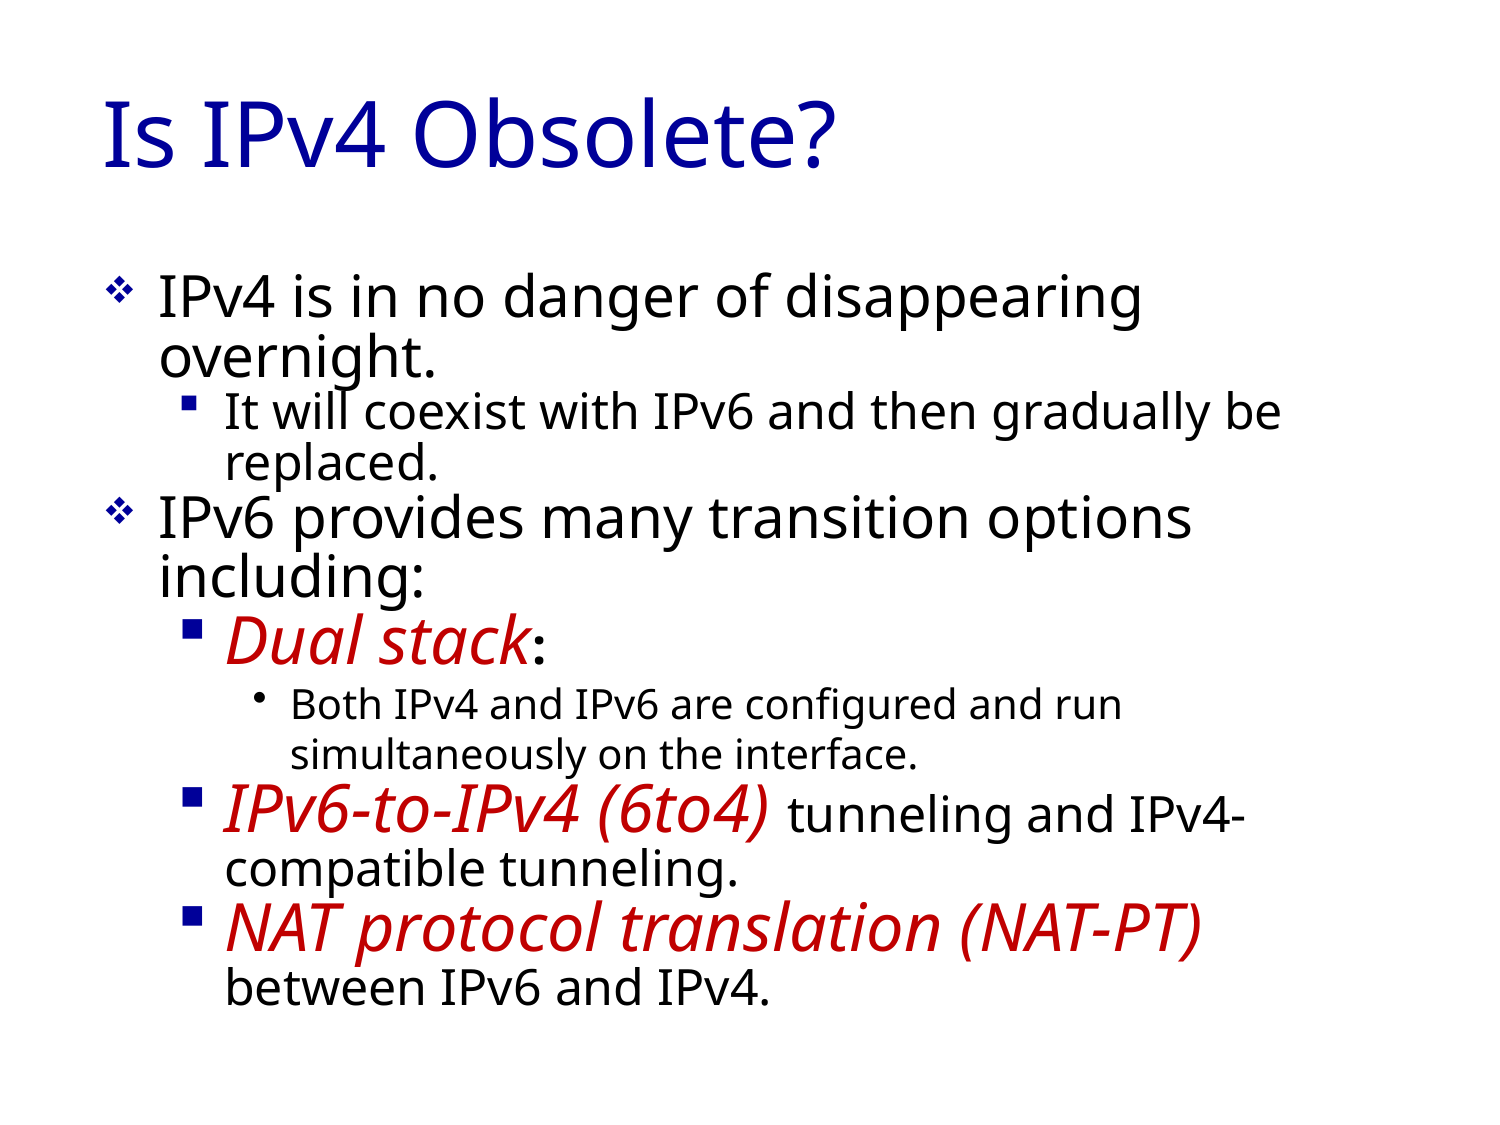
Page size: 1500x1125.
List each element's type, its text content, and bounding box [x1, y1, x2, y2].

title Is IPv4 Obsolete? [87, 37, 1363, 225]
list IPv4 is in no danger of disappearing overnight. It will coexist with IPv6 and then gradually be replaced. IPv6 provides many transition options including: Dual stack: Both IPv4 and IPv6 are configured and run simultaneously on the interface. IPv6-to-IPv4 (6to4) tunneling and IPv4-compatible tunneling. NAT protocol translation (NAT-PT) between IPv6 and IPv4. [87, 262, 1363, 1025]
